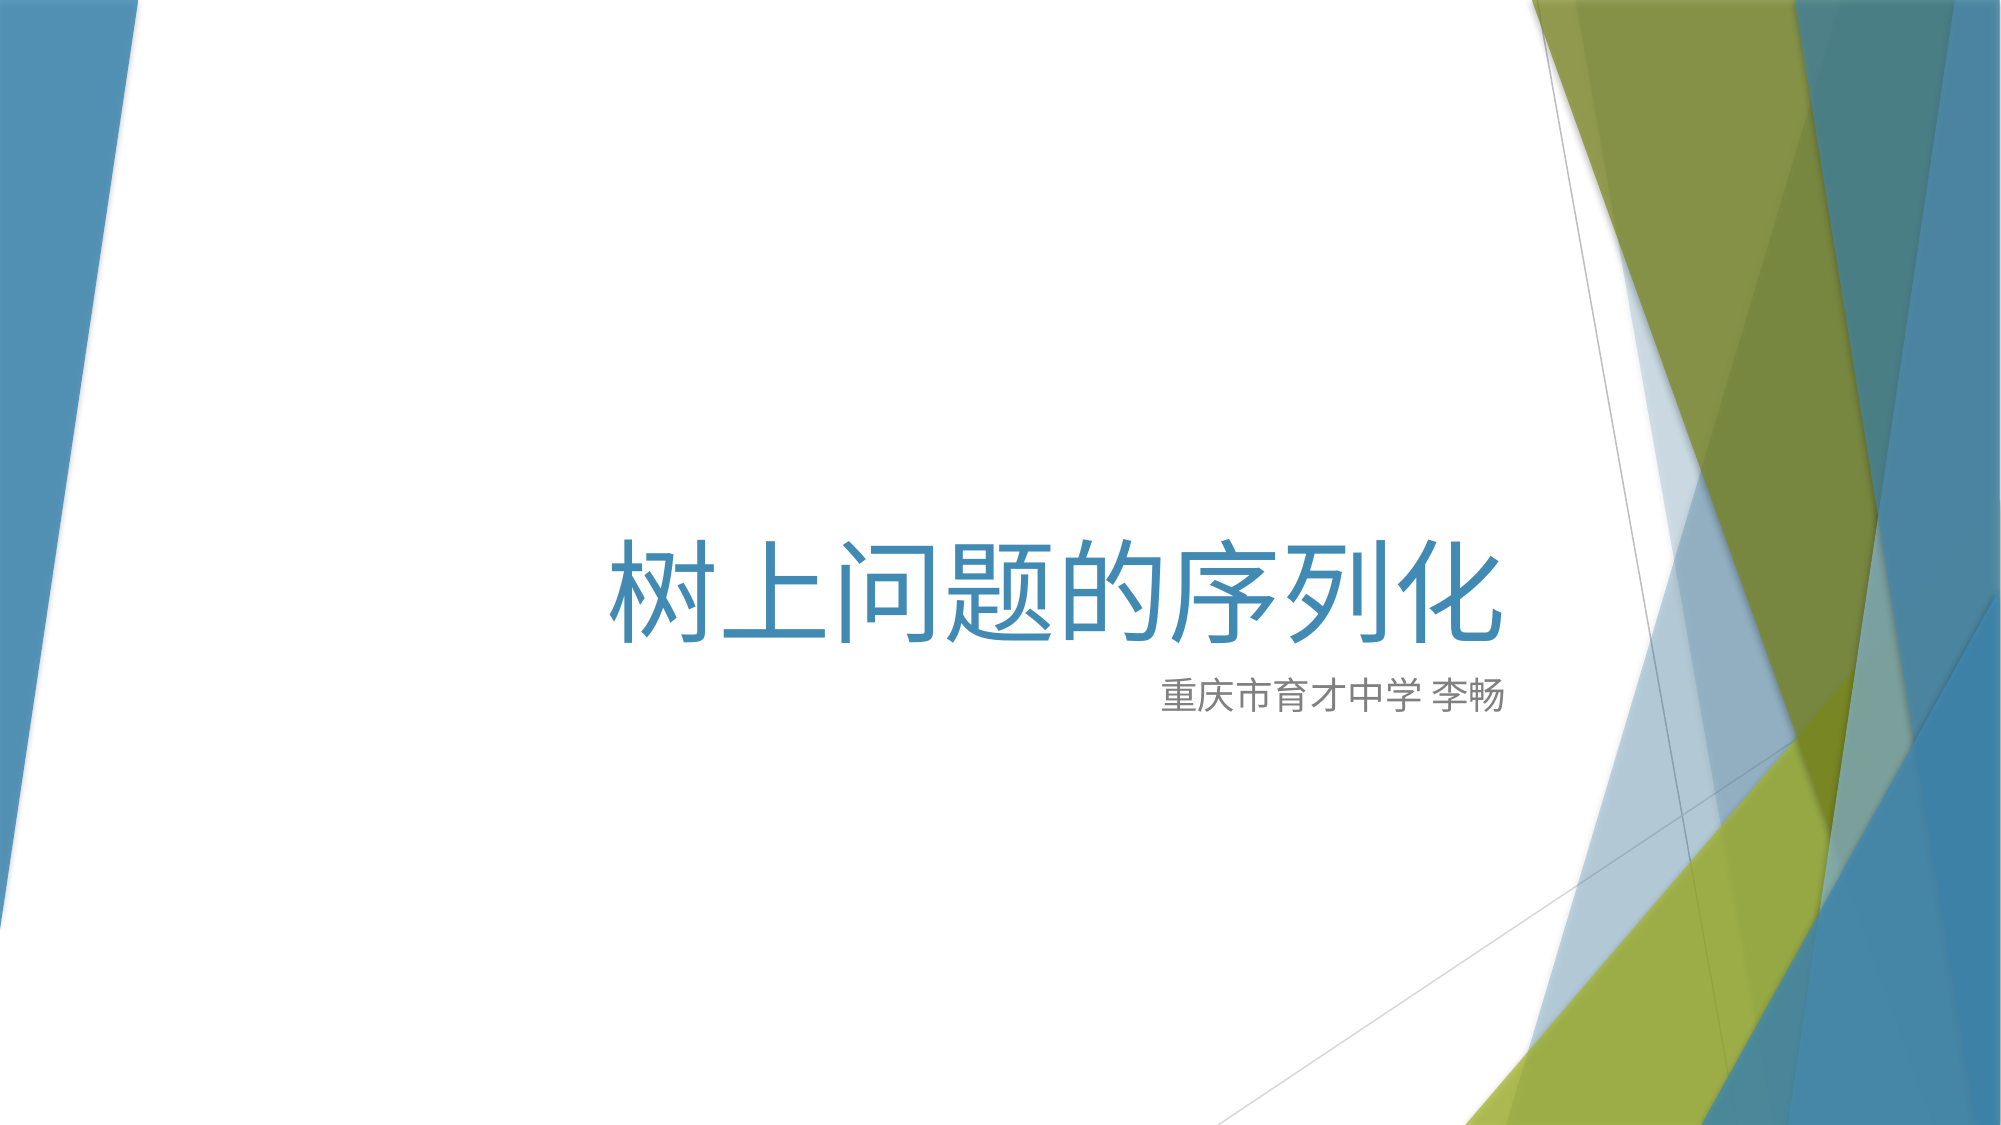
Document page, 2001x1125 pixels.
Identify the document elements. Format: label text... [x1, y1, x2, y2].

title 树上问题的序列化 [247, 394, 1522, 664]
subtitle 重庆市育才中学 李畅 [247, 664, 1522, 845]
